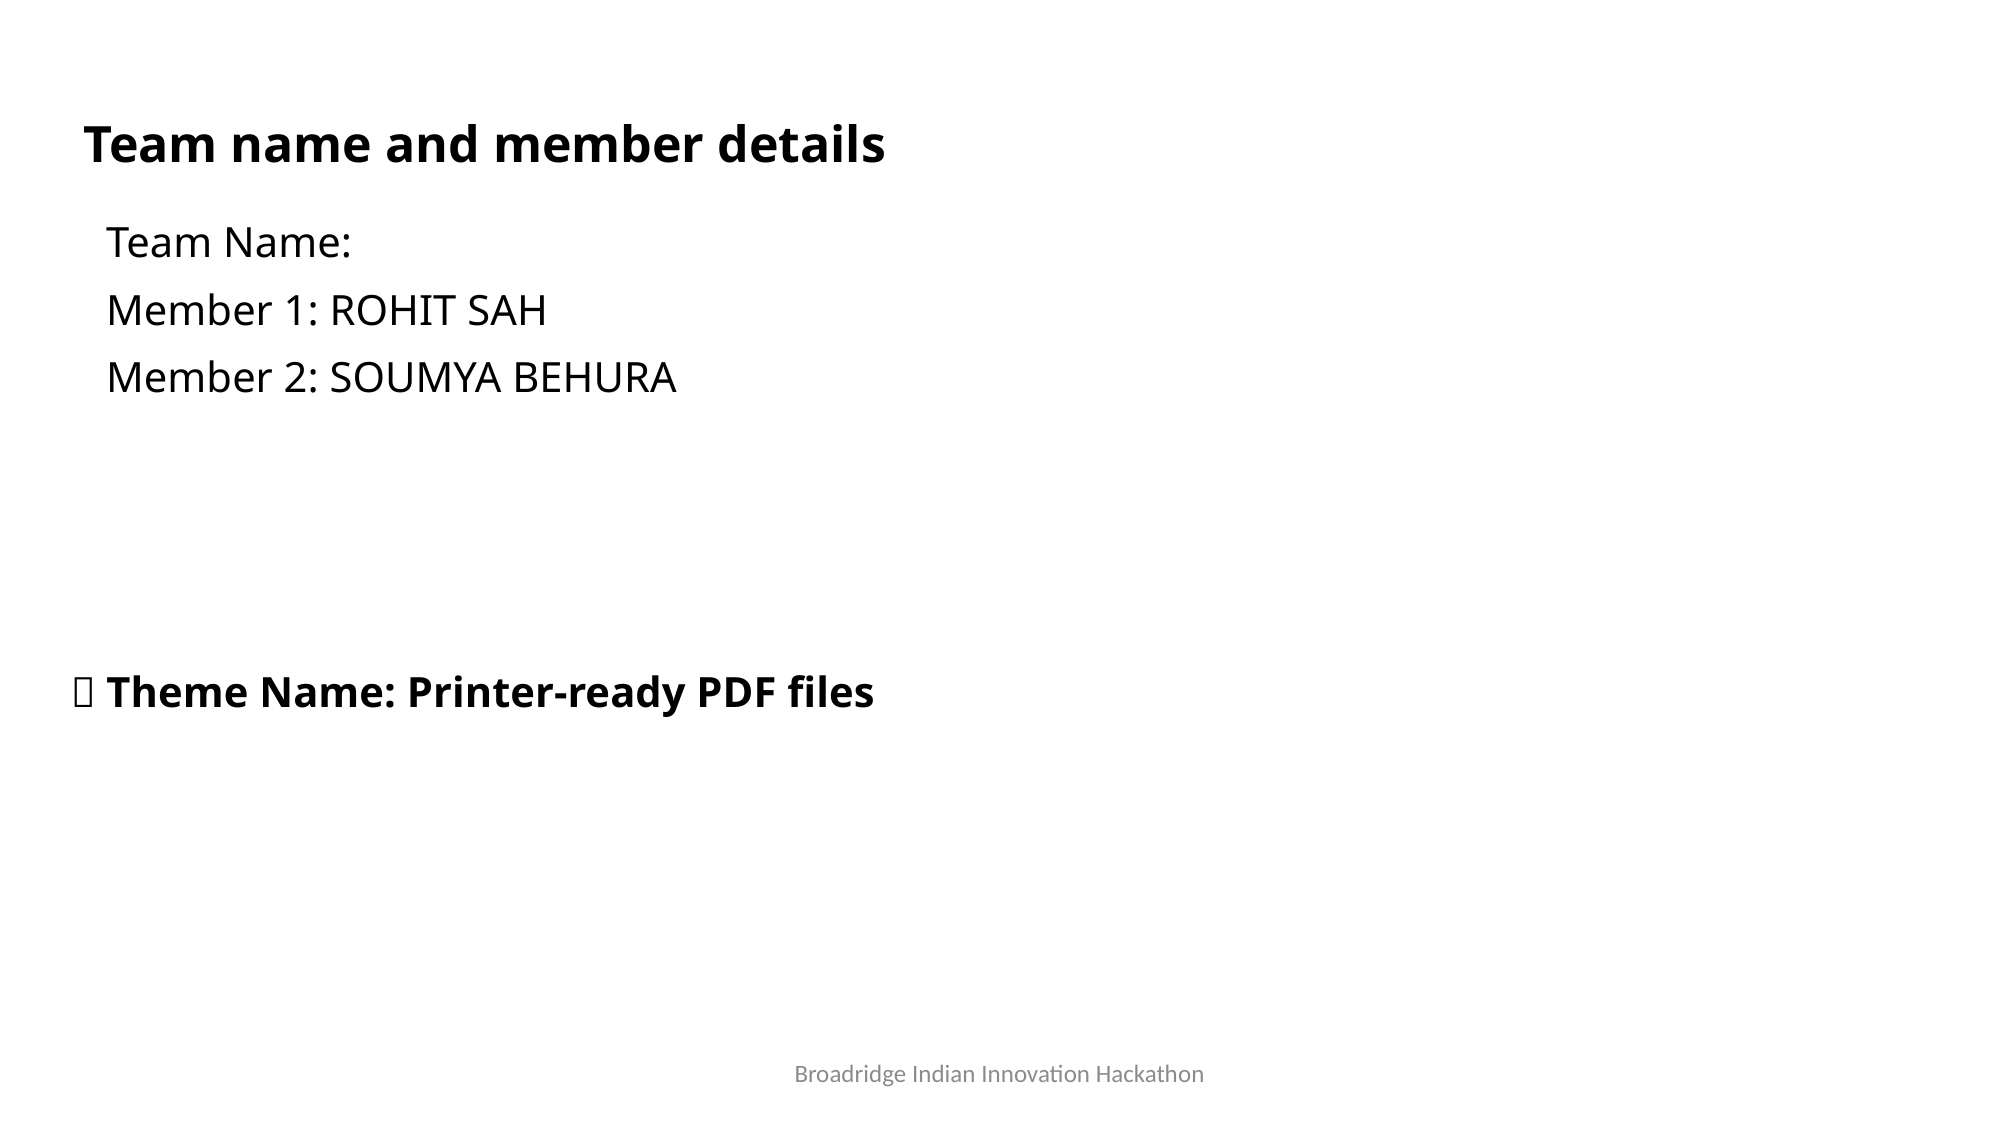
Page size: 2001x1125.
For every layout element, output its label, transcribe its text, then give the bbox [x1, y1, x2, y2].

text_box Team Name: Member 1: ROHIT SAH Member 2: SOUMYA BEHURA 📝 Theme Name: Printer-ready PDF files [70, 211, 1922, 1080]
footer Broadridge Indian Innovation Hackathon [662, 1042, 1338, 1103]
text_box 👨‍👦‍👦 Team name and member details [70, 111, 1812, 174]
